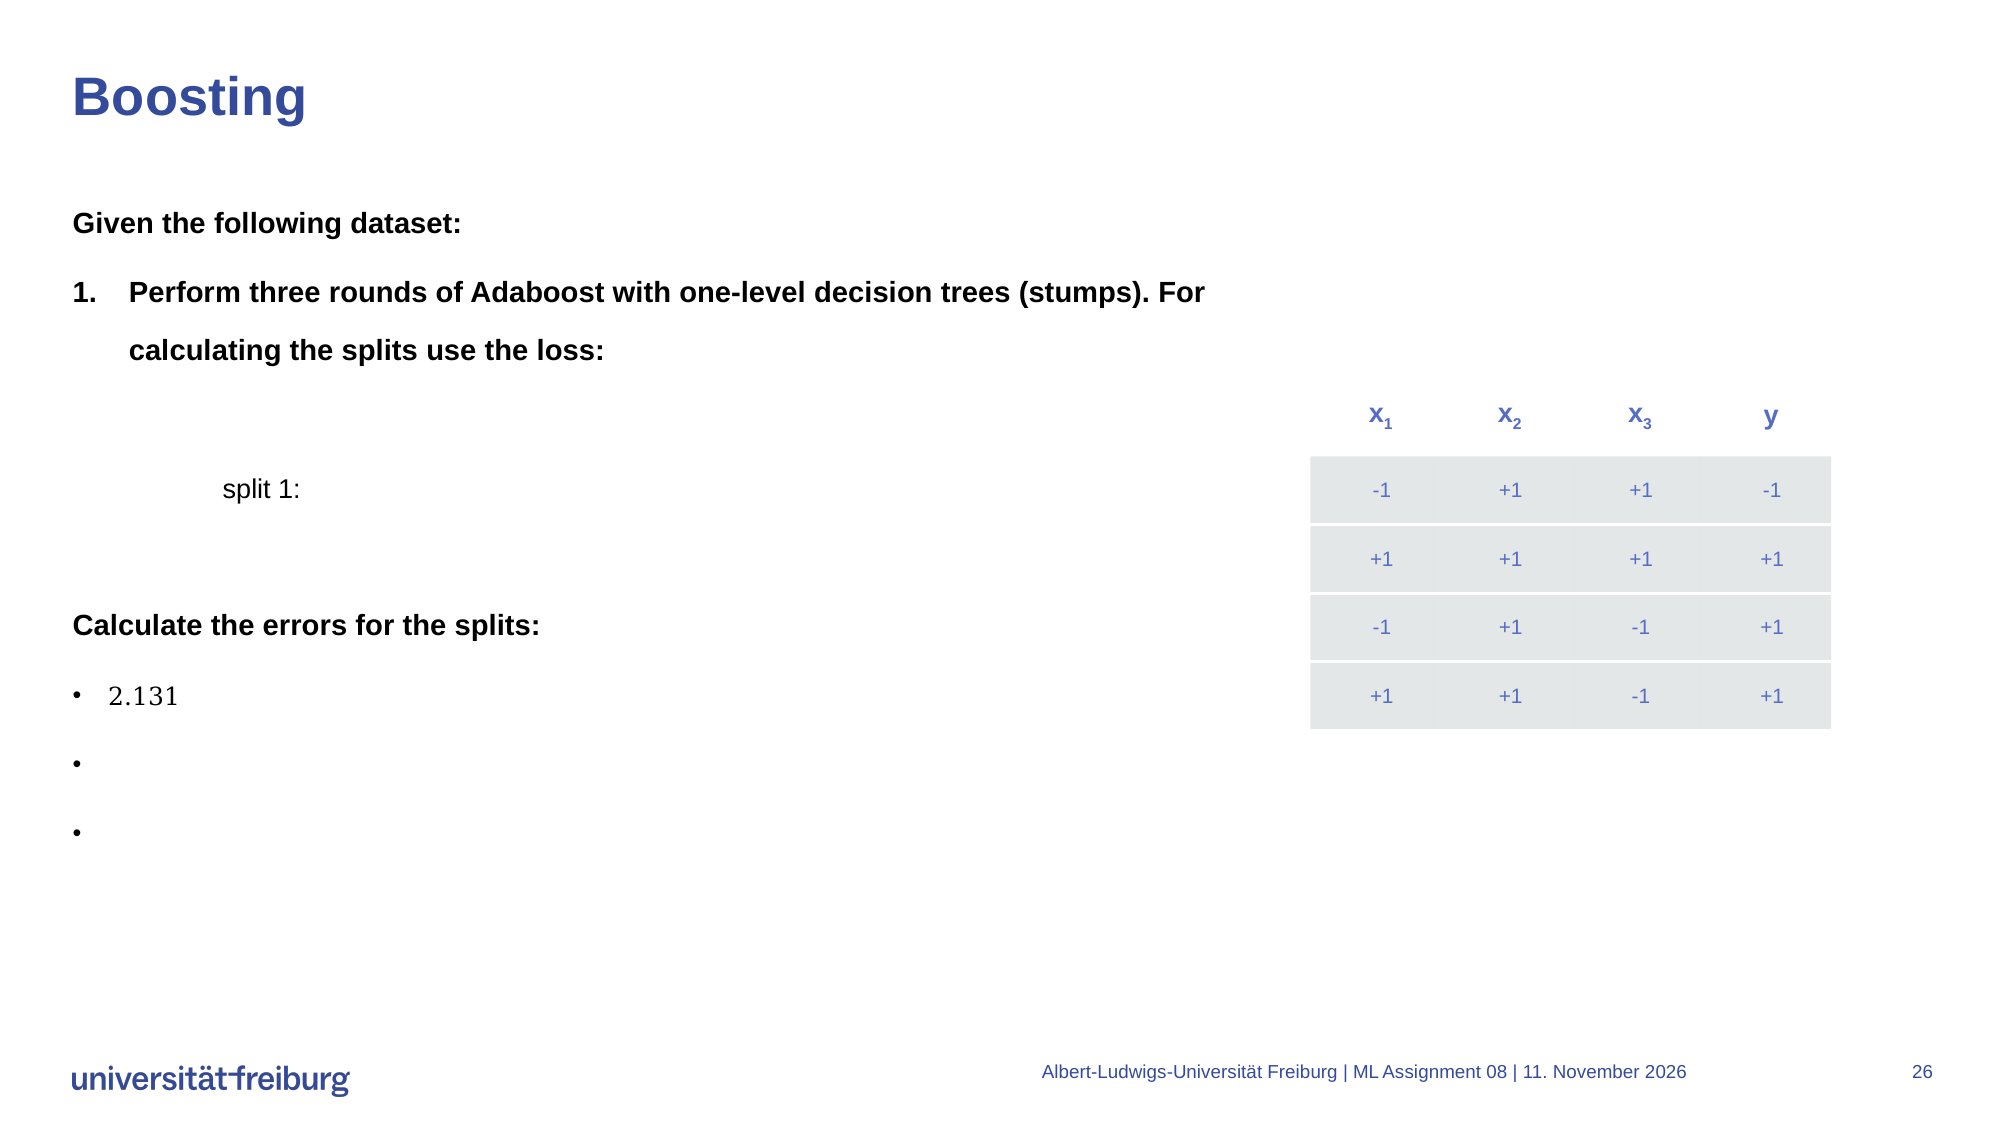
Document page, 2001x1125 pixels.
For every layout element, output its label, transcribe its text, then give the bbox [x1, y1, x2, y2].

table_cell +1 [1569, 526, 1700, 592]
table_cell -1 [1569, 595, 1700, 660]
title Boosting [72, 59, 1933, 278]
table_cell -1 [1700, 456, 1831, 523]
table_cell +1 [1310, 663, 1440, 729]
slide_number 15. Dezember 2023 [1518, 1060, 1754, 1090]
table_cell +1 [1569, 456, 1700, 523]
table_cell +1 [1700, 526, 1831, 592]
footer Albert-Ludwigs-Universität Freiburg | ML Assignment 08 | [489, 1060, 1518, 1090]
table_header x3 [1569, 374, 1700, 456]
slide_number 26 [1873, 1060, 1933, 1090]
table_cell +1 [1440, 663, 1569, 729]
table_cell +1 [1440, 456, 1569, 523]
table_cell -1 [1310, 595, 1440, 660]
table_cell +1 [1700, 595, 1831, 660]
table_header y [1700, 374, 1831, 456]
table_header x1 [1310, 374, 1440, 456]
table_cell +1 [1440, 595, 1569, 660]
table_cell +1 [1310, 526, 1440, 592]
table_header x2 [1440, 374, 1569, 456]
table_cell -1 [1310, 456, 1440, 523]
table_cell -1 [1569, 663, 1700, 729]
table_cell +1 [1440, 526, 1569, 592]
table_cell +1 [1700, 663, 1831, 729]
picture [72, 1065, 351, 1097]
